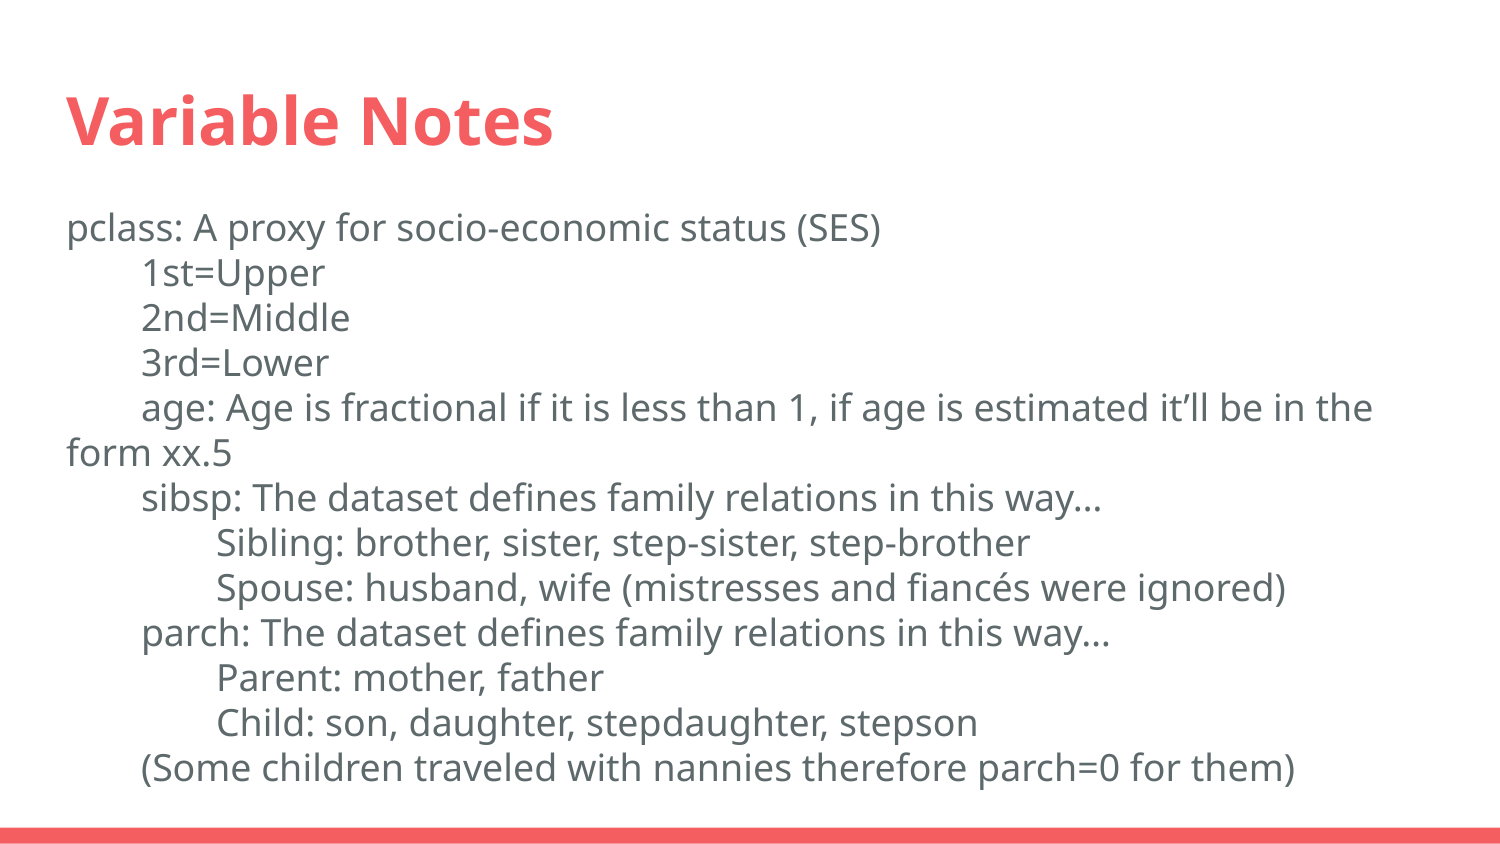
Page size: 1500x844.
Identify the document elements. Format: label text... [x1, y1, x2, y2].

list pclass: A proxy for socio-economic status (SES) 1st=Upper 2nd=Middle 3rd=Lower age: Age is fractional if it is less than 1, if age is estimated it’ll be in the form xx.5 sibsp: The dataset defines family relations in this way… Sibling: brother, sister, step-sister, step-brother Spouse: husband, wife (mistresses and fiancés were ignored) parch: The dataset defines family relations in this way… Parent: mother, father Child: son, daughter, stepdaughter, stepson (Some children traveled with nannies therefore parch=0 for them) [51, 189, 1449, 750]
title Variable Notes [51, 64, 1449, 167]
